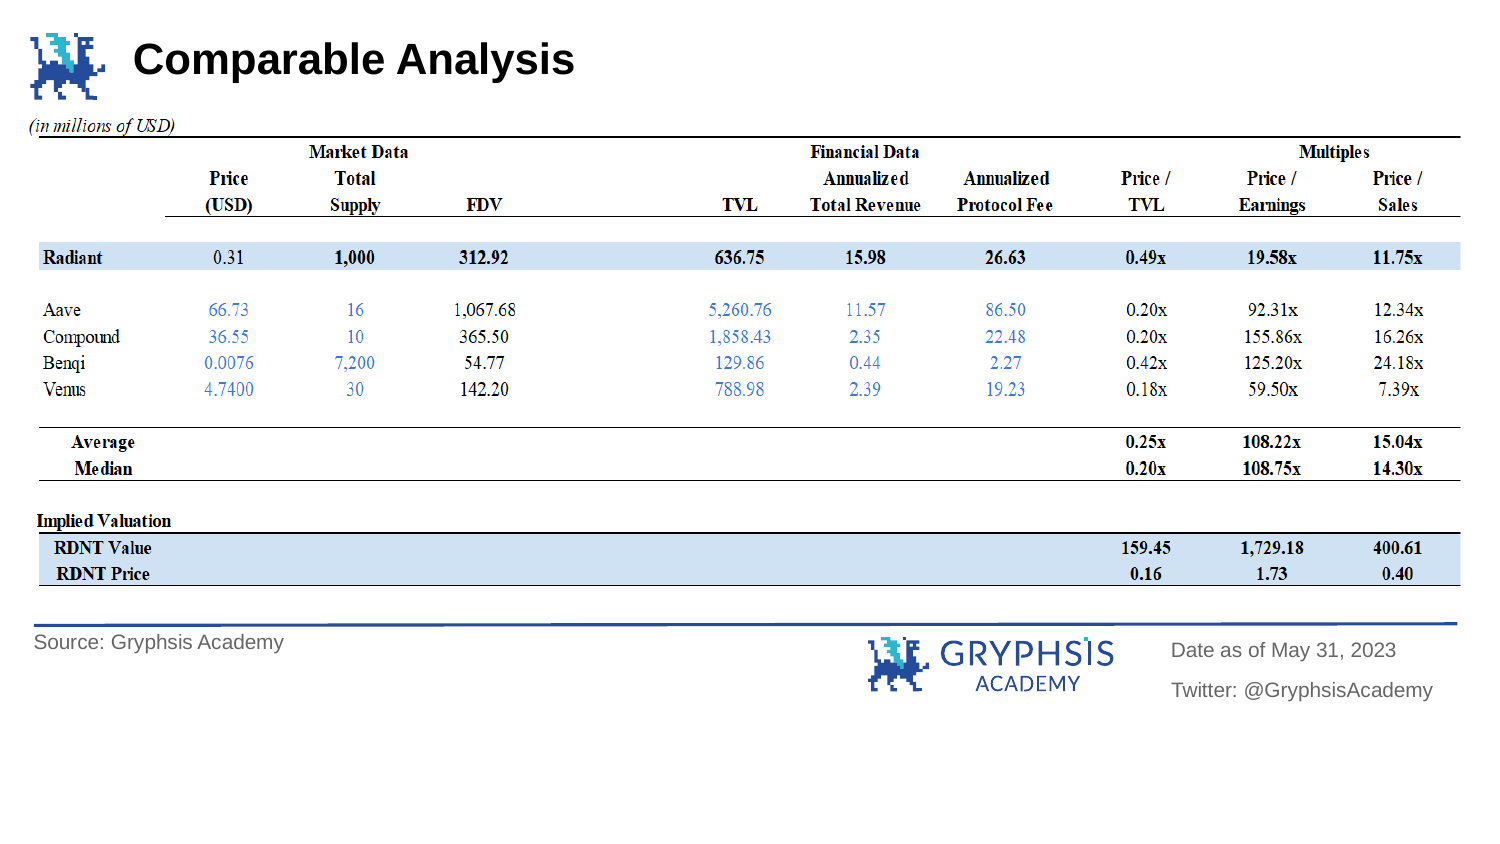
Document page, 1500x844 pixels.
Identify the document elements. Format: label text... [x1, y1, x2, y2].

text_box Twitter: @GryphsisAcademy [1155, 674, 1483, 715]
text_box Comparable Analysis [117, 15, 1449, 98]
text_box Date as of May 31, 2023 [1155, 623, 1483, 674]
text_box Source: Gryphsis Academy [18, 615, 497, 666]
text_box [867, 636, 930, 692]
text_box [30, 32, 106, 100]
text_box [940, 636, 1114, 692]
picture [18, 111, 1471, 604]
